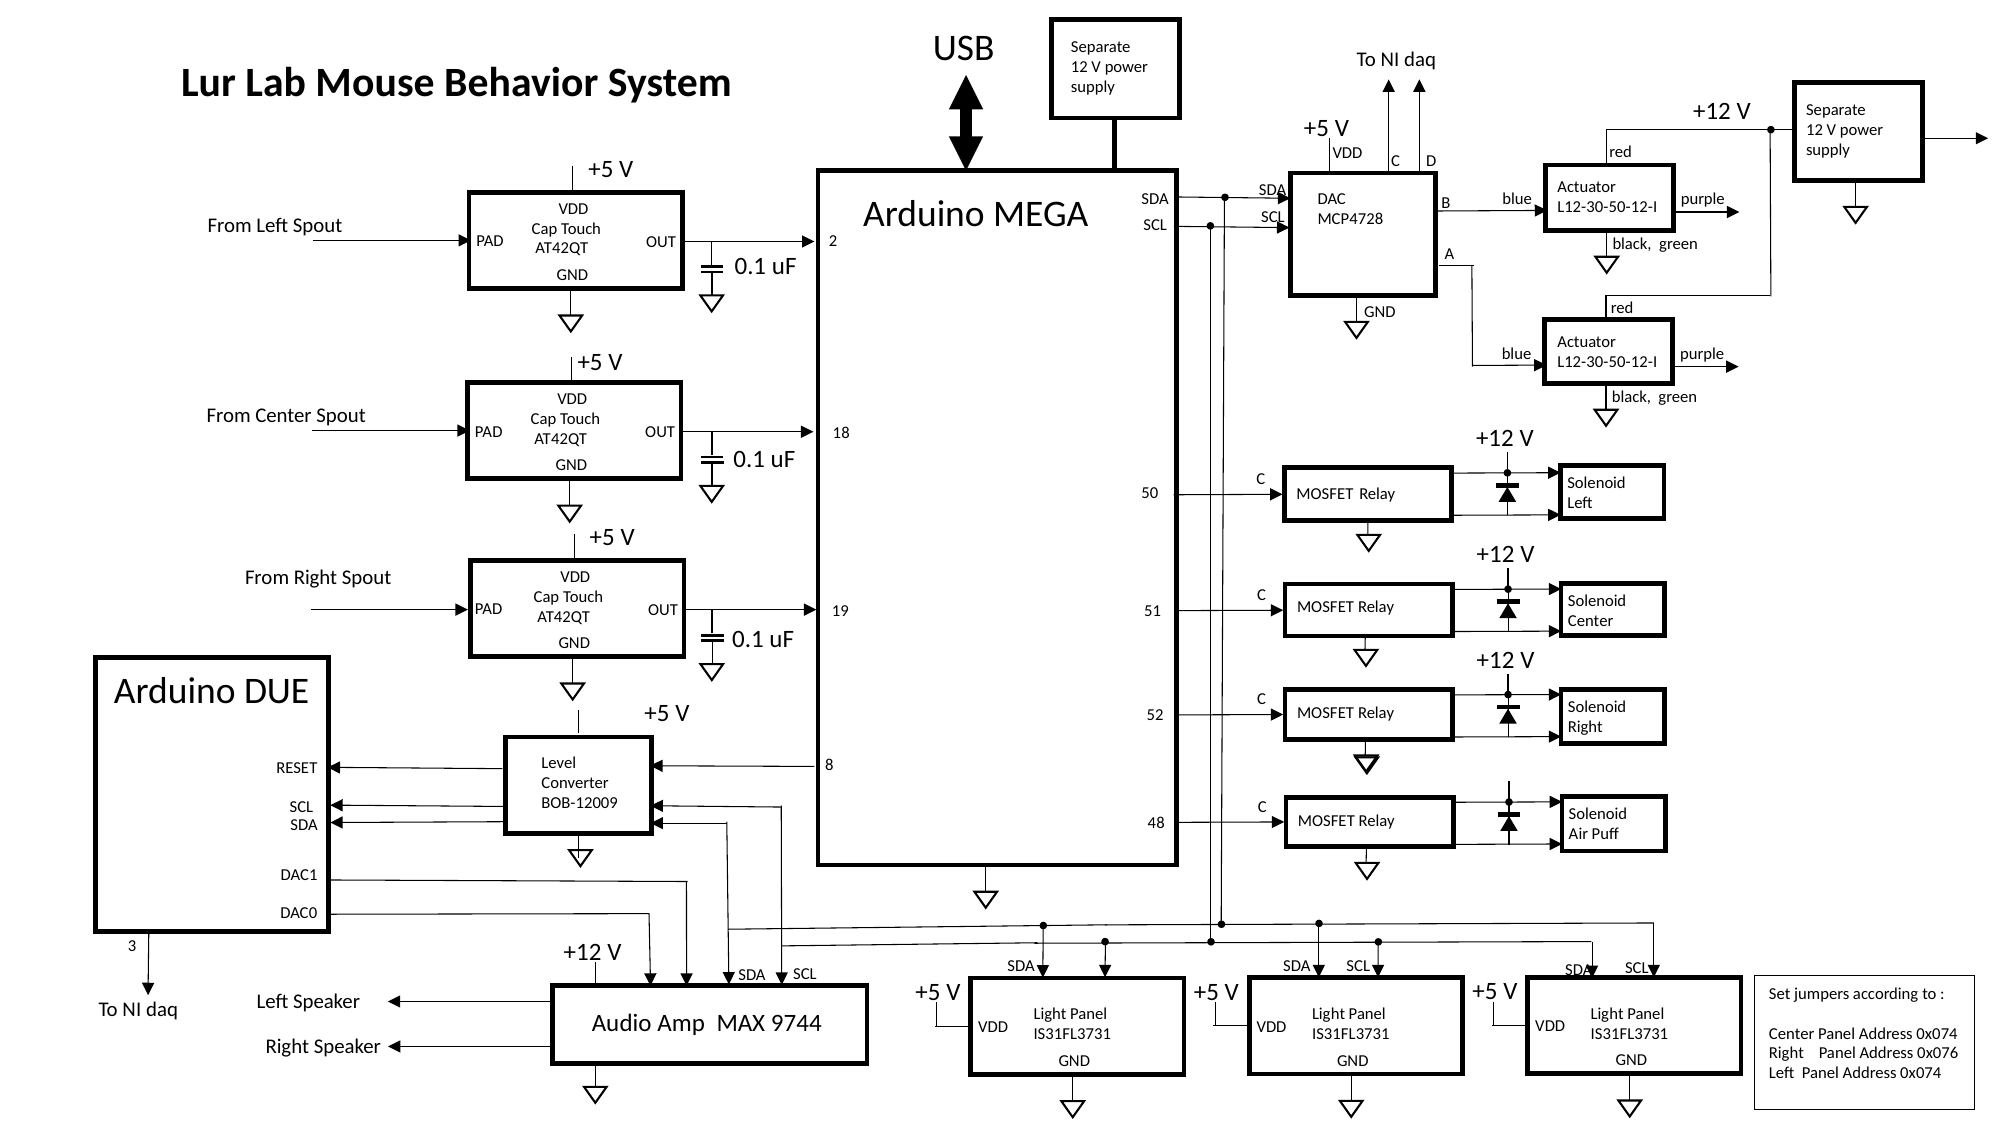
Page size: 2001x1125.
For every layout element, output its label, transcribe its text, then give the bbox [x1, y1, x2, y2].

text_box +12 V [1678, 87, 1773, 129]
text_box 0.1 uF [717, 614, 815, 660]
text_box [1544, 224, 1674, 232]
text_box MOSFET Relay [1282, 694, 1462, 730]
text_box 52 [1131, 696, 1194, 732]
text_box [1499, 605, 1507, 619]
text_box A [1429, 235, 1465, 270]
text_box DAC0 [265, 894, 334, 930]
text_box [982, 977, 1185, 1075]
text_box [1221, 197, 1225, 226]
text_box [970, 1044, 1043, 1075]
text_box USB [918, 15, 1014, 75]
text_box [1050, 19, 1180, 119]
text_box From Right Spout [230, 556, 428, 597]
text_box [1355, 533, 1383, 553]
text_box MOSFET Relay [1282, 588, 1462, 624]
text_box VDD [1520, 1007, 1592, 1043]
text_box [1527, 1043, 1600, 1075]
text_box [1038, 920, 1048, 924]
text_box [817, 170, 1178, 866]
text_box [1216, 925, 1227, 930]
text_box Left Speaker [241, 979, 389, 1020]
text_box SCL [1610, 949, 1672, 984]
text_box [1544, 378, 1597, 384]
text_box [1248, 1043, 1322, 1075]
text_box Level Converter BOB-12009 [526, 744, 637, 820]
text_box [1842, 205, 1869, 225]
text_box Separate 12 V power supply [1056, 28, 1185, 104]
text_box +12 V [1461, 414, 1556, 459]
text_box [1205, 221, 1216, 226]
text_box [1343, 320, 1365, 340]
text_box purple [1665, 335, 1745, 370]
text_box SDA [1244, 171, 1306, 198]
text_box 19 [817, 592, 864, 628]
text_box [505, 736, 653, 834]
text_box [1593, 255, 1617, 275]
text_box [1305, 689, 1453, 694]
text_box VDD [542, 380, 614, 416]
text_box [728, 924, 1108, 930]
text_box Light Panel IS31FL3731 [1018, 995, 1129, 1051]
text_box [1284, 730, 1453, 740]
text_box [1261, 977, 1464, 1075]
text_box GND [1349, 293, 1421, 329]
text_box RESET [261, 749, 334, 785]
text_box OUT [630, 413, 702, 449]
text_box red [1596, 289, 1658, 325]
text_box PAD [461, 222, 533, 258]
text_box 8 [810, 745, 858, 781]
text_box [1656, 164, 1674, 168]
text_box Cap Touch AT42QT [516, 210, 627, 265]
text_box SCL [1246, 198, 1308, 233]
text_box [1100, 936, 1110, 941]
text_box Cap Touch AT42QT [518, 578, 629, 633]
text_box +5 V [900, 968, 982, 1013]
text_box GND [1600, 1041, 1672, 1077]
text_box VDD [543, 190, 615, 226]
text_box Actuator L12-30-50-12-I [1542, 323, 1722, 378]
text_box [551, 984, 868, 1064]
text_box C [1242, 576, 1305, 612]
text_box DAC1 [265, 856, 334, 892]
text_box Arduino MEGA [848, 181, 1107, 241]
text_box VDD [1317, 134, 1388, 170]
text_box +12 V [1461, 530, 1556, 576]
text_box Right Speaker [250, 1025, 398, 1066]
text_box Light Panel IS31FL3731 [1297, 995, 1408, 1051]
text_box SDA [1550, 950, 1613, 986]
text_box [1289, 233, 1436, 297]
text_box C [1376, 141, 1411, 177]
text_box [1059, 1100, 1087, 1119]
text_box [567, 849, 594, 868]
text_box [1498, 488, 1507, 502]
text_box black, green [1597, 225, 1718, 261]
text_box [1510, 817, 1518, 831]
text_box Arduino DUE [99, 658, 358, 764]
text_box 0.1 uF [719, 241, 817, 287]
text_box MOSFET Relay [1281, 467, 1461, 513]
text_box [468, 191, 543, 222]
text_box SDA [992, 947, 1055, 983]
text_box SCL [1331, 947, 1394, 983]
text_box [1314, 918, 1324, 922]
text_box C [1241, 460, 1304, 496]
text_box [1221, 611, 1225, 714]
text_box +12 V [1461, 635, 1556, 681]
text_box Audio Amp MAX 9744 [577, 999, 843, 1044]
text_box [1352, 648, 1380, 668]
text_box [581, 1085, 609, 1105]
text_box Solenoid Right [1553, 688, 1674, 743]
text_box 51 [1129, 591, 1192, 627]
text_box Cap Touch AT42QT [515, 400, 626, 455]
text_box red [1594, 133, 1656, 169]
text_box [1337, 1099, 1365, 1119]
text_box [1544, 319, 1596, 323]
text_box black, green [1597, 378, 1718, 414]
text_box [1592, 408, 1616, 428]
text_box SDA [723, 956, 786, 992]
text_box [1305, 583, 1453, 588]
text_box Solenoid Air Puff [1554, 795, 1675, 871]
text_box [468, 258, 541, 290]
text_box 18 [817, 414, 880, 450]
text_box 2 [814, 222, 876, 258]
text_box +5 V [1457, 967, 1539, 1013]
text_box Lur Lab Mouse Behavior System [166, 47, 843, 112]
text_box GND [540, 446, 612, 482]
text_box Solenoid Left [1552, 464, 1673, 519]
text_box blue [1487, 335, 1559, 370]
text_box [1306, 172, 1411, 180]
text_box C [1242, 680, 1305, 716]
text_box [613, 191, 683, 290]
text_box VDD [545, 558, 617, 594]
text_box D [1411, 141, 1442, 197]
text_box 50 [1126, 474, 1189, 510]
text_box +5 V [1289, 103, 1371, 149]
text_box [972, 890, 1000, 910]
text_box SDA [1126, 180, 1189, 215]
text_box +5 V [629, 688, 711, 734]
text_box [781, 942, 1038, 946]
text_box purple [1666, 180, 1746, 216]
text_box [470, 626, 543, 658]
text_box VDD [1241, 1008, 1313, 1043]
text_box GND [543, 624, 615, 660]
text_box [1499, 710, 1507, 724]
text_box [698, 663, 726, 682]
text_box 48 [1132, 804, 1195, 839]
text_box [1221, 228, 1225, 610]
text_box 0.1 uF [718, 434, 816, 480]
text_box PAD [460, 590, 532, 626]
text_box [1766, 124, 1776, 129]
text_box [1508, 488, 1517, 502]
text_box +5 V [574, 513, 656, 559]
text_box Separate 12 V power supply [1791, 91, 1920, 167]
text_box [557, 314, 585, 334]
text_box [556, 504, 584, 524]
text_box [1373, 937, 1383, 941]
text_box [1353, 756, 1381, 776]
text_box To NI daq [1341, 38, 1454, 79]
text_box [467, 448, 540, 480]
text_box OUT [633, 591, 705, 627]
text_box [1509, 710, 1517, 724]
text_box [467, 381, 542, 413]
text_box [1283, 513, 1453, 521]
text_box [1500, 817, 1508, 831]
text_box B [1426, 184, 1462, 219]
text_box From Center Spout [191, 394, 390, 435]
text_box GND [1043, 1042, 1115, 1077]
text_box [470, 559, 545, 590]
text_box blue [1487, 180, 1559, 216]
text_box [1284, 624, 1453, 637]
text_box To NI daq [83, 987, 196, 1028]
text_box [612, 381, 682, 480]
text_box [1220, 192, 1230, 196]
text_box [1305, 796, 1454, 802]
text_box [1793, 81, 1923, 182]
text_box DAC MCP4728 [1302, 180, 1443, 236]
text_box [615, 559, 685, 658]
text_box +5 V [573, 144, 655, 190]
text_box [698, 484, 726, 504]
text_box [559, 682, 586, 702]
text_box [1221, 823, 1225, 922]
text_box Set jumpers according to : Center Panel Address 0x074 Right Panel Address 0x076 Left Panel Address 0x074 [1754, 975, 1975, 1110]
text_box From Left Spout [192, 204, 391, 245]
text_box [1221, 715, 1225, 821]
text_box SDA [1268, 947, 1331, 983]
text_box SDA [275, 823, 338, 842]
text_box GND [1322, 1041, 1394, 1077]
text_box SCL [778, 955, 841, 991]
text_box [1544, 164, 1594, 168]
text_box GND [541, 256, 613, 292]
text_box [1353, 861, 1381, 881]
text_box [1285, 837, 1454, 848]
text_box +12 V [548, 927, 643, 973]
text_box MOSFET Relay [1283, 802, 1463, 837]
text_box C [1243, 788, 1305, 823]
text_box +5 V [562, 338, 644, 383]
text_box VDD [963, 1008, 1035, 1044]
text_box [1539, 976, 1742, 1075]
text_box OUT [631, 223, 703, 259]
text_box [1658, 319, 1674, 323]
text_box Light Panel IS31FL3731 [1575, 995, 1686, 1050]
text_box SCL [1128, 206, 1191, 242]
text_box Solenoid Center [1553, 582, 1674, 638]
text_box 3 [113, 927, 160, 963]
text_box SCL [274, 787, 337, 823]
text_box [1616, 1099, 1644, 1119]
text_box [698, 294, 726, 314]
text_box [94, 657, 330, 932]
text_box PAD [460, 413, 532, 448]
text_box +5 V [1179, 967, 1261, 1013]
text_box Actuator L12-30-50-12-I [1542, 168, 1722, 224]
text_box [1509, 604, 1517, 619]
